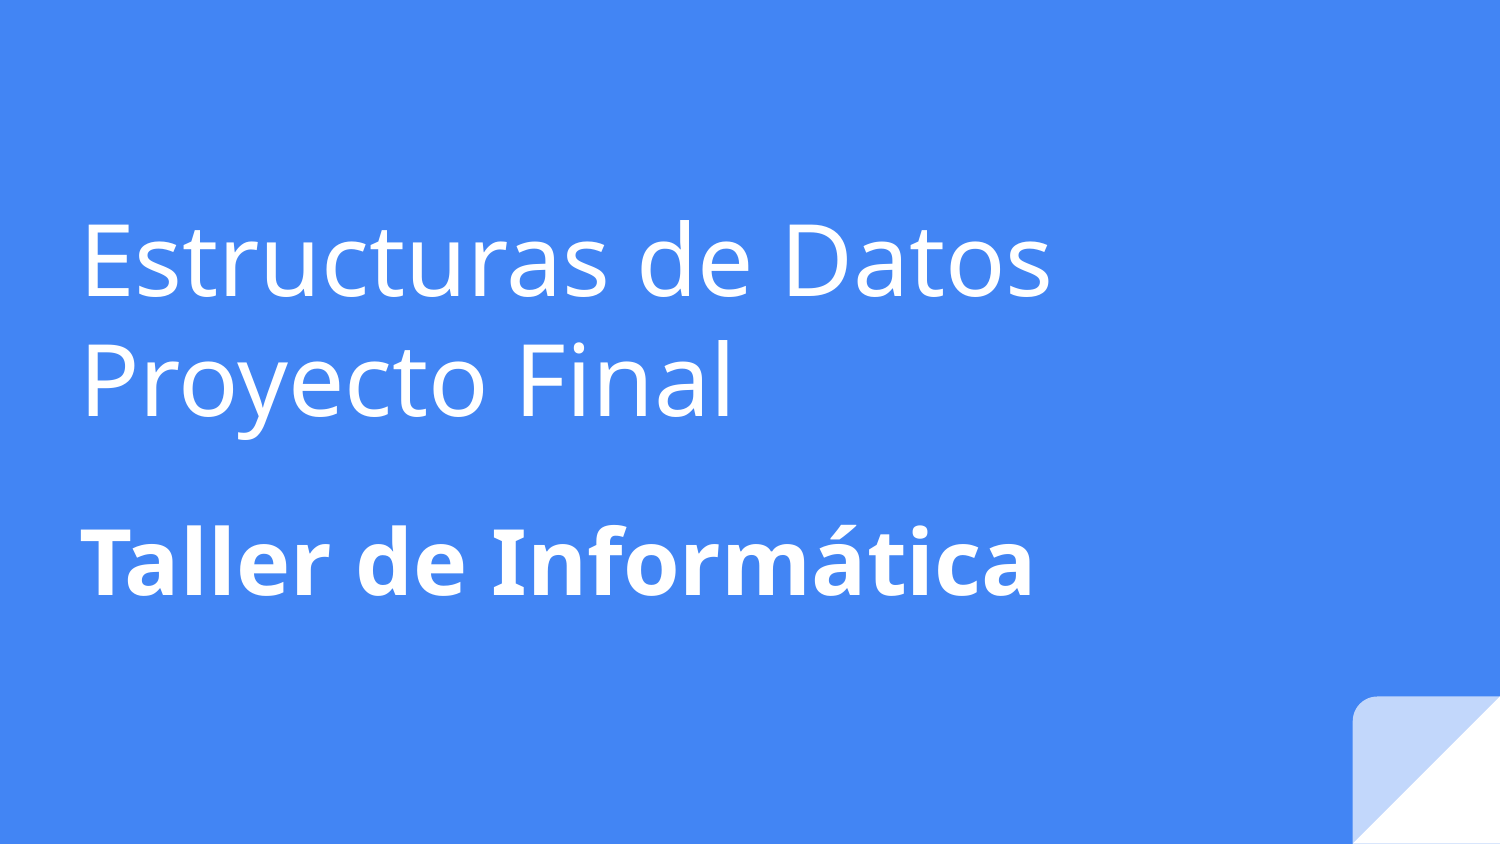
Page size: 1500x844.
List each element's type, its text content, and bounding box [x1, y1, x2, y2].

title Estructuras de Datos Proyecto Final [64, 298, 1413, 452]
subtitle Taller de Informática [64, 488, 1135, 752]
